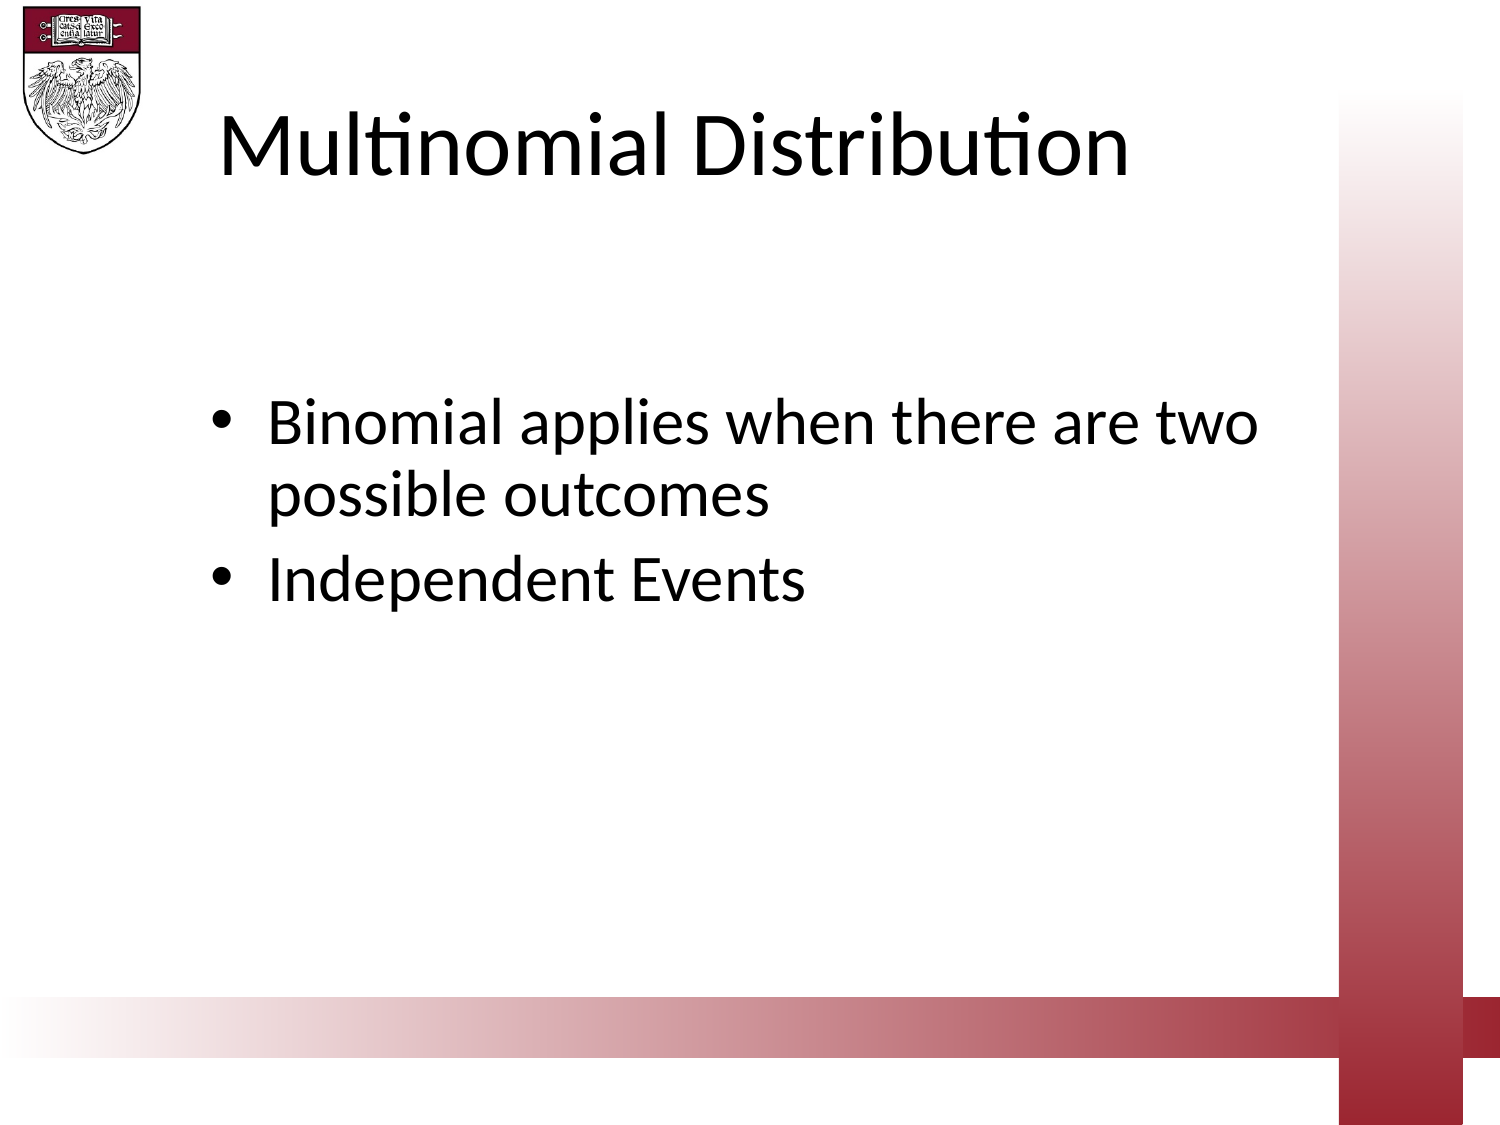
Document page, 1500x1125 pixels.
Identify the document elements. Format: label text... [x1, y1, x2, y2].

title Multinomial Distribution [0, 45, 1350, 233]
list Binomial applies when there are two possible outcomes Independent Events [195, 379, 1500, 841]
picture [0, 0, 163, 45]
